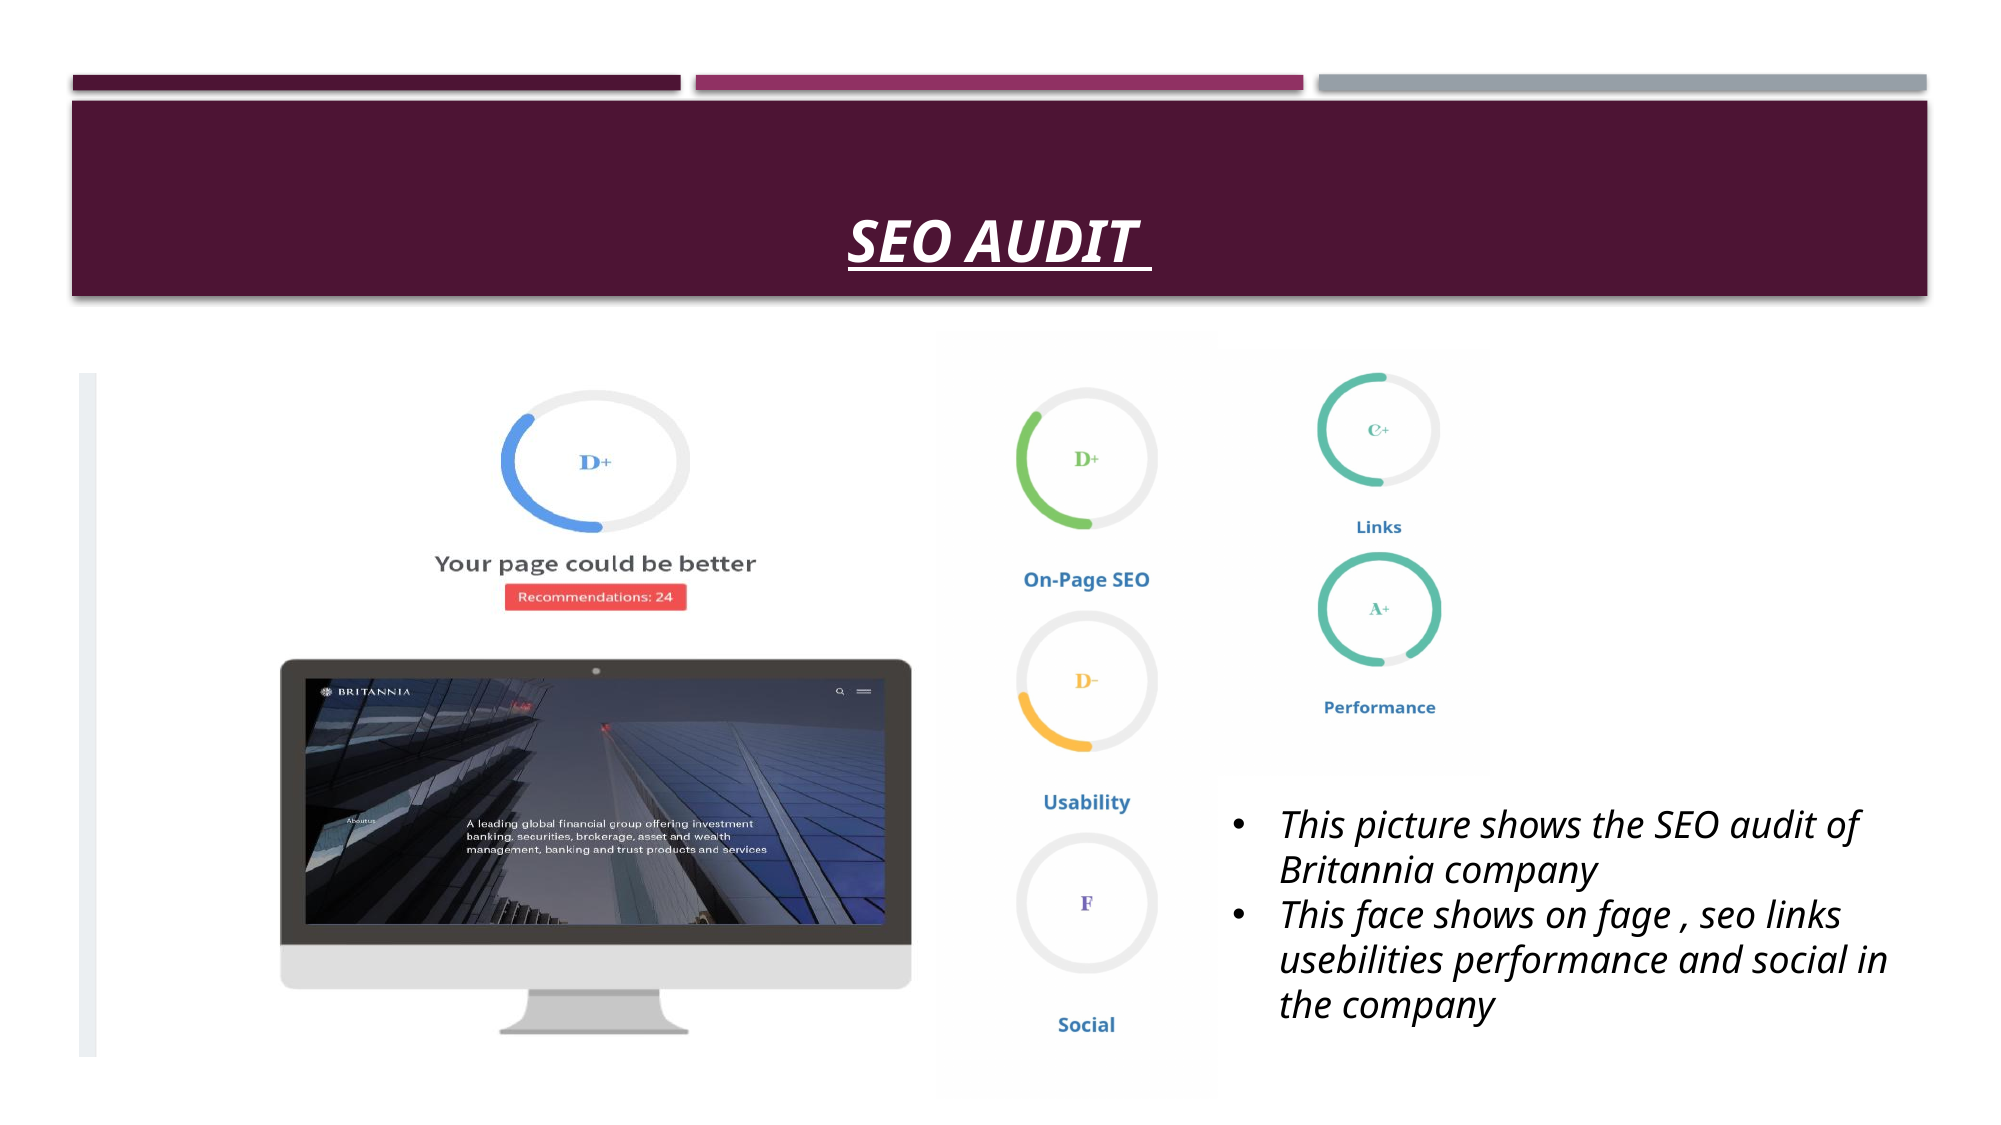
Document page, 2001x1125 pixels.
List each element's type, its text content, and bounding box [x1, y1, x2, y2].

picture [79, 330, 1491, 1100]
text_box This picture shows the SEO audit of Britannia company This face shows on fage , seo links usebilities performance and social in the company [1223, 793, 1918, 1034]
title Seo audit [95, 115, 1905, 282]
